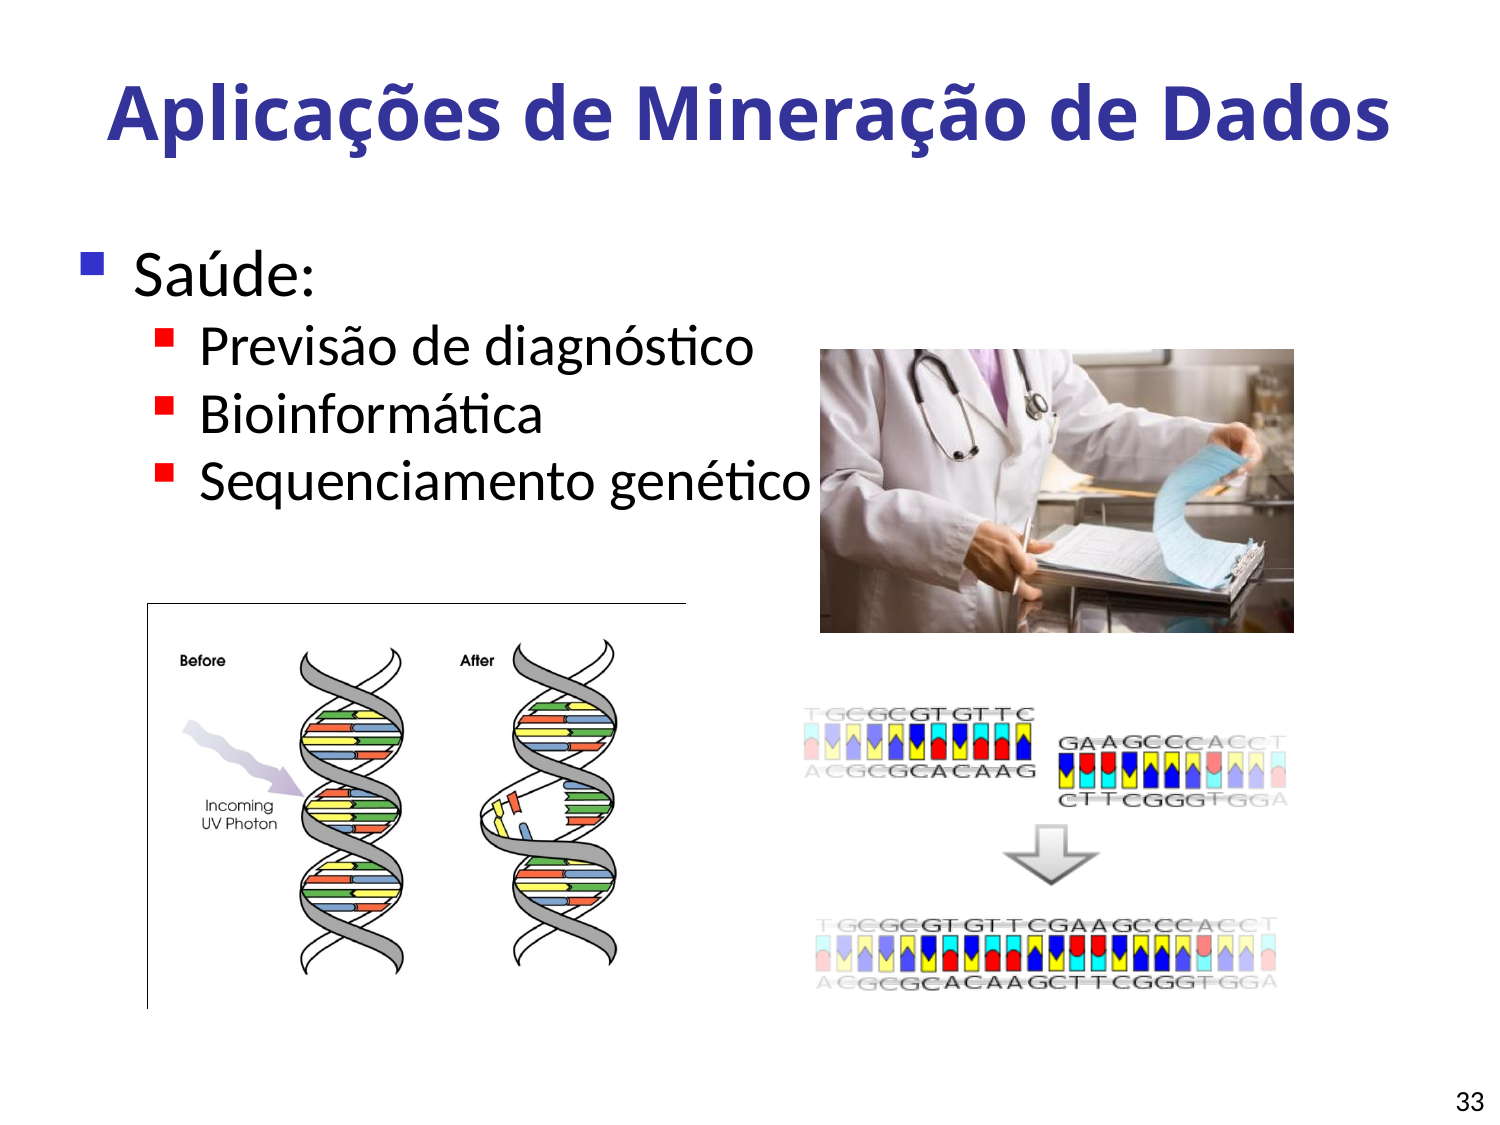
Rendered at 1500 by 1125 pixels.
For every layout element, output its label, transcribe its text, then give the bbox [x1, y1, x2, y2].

picture [796, 692, 1293, 1012]
picture [147, 603, 687, 1009]
list Saúde: Previsão de diagnóstico Bioinformática Sequenciamento genético [62, 237, 1450, 1075]
slide_number 33 [1412, 1049, 1500, 1125]
picture [820, 349, 1294, 634]
title Aplicações de Mineração de Dados [0, 37, 1500, 163]
